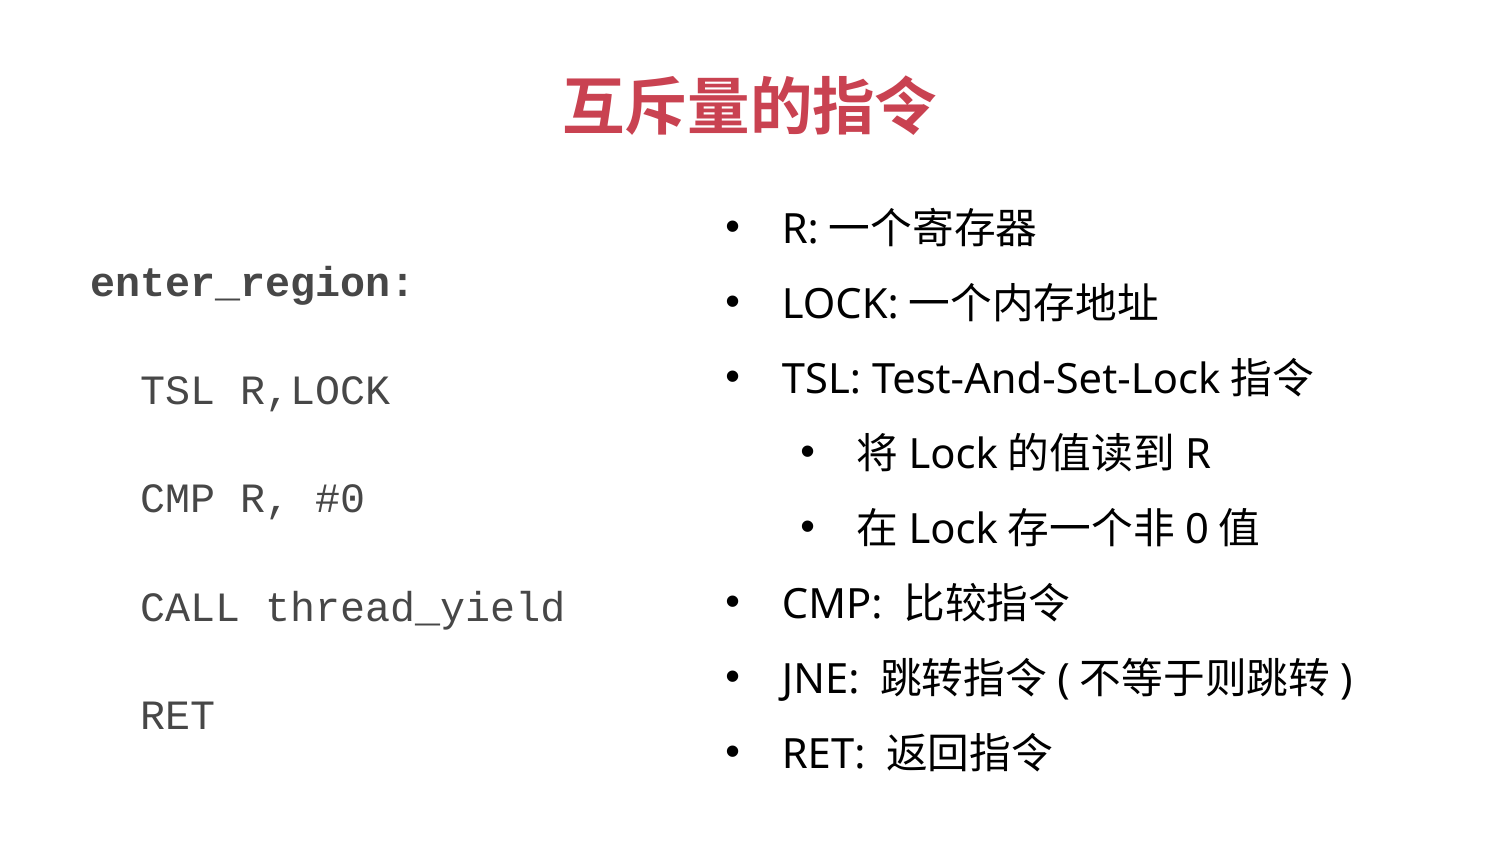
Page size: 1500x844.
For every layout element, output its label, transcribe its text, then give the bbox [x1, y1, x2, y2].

list enter_region: TSL R,LOCK CMP R, #0 CALL thread_yield RET [74, 196, 633, 754]
text_box R:一个寄存器 LOCK:一个内存地址 TSL: Test-And-Set-Lock指令 将Lock的值读到R 在Lock存一个非0值 CMP: 比较指令 JNE: 跳转指令(不等于则跳转) RET: 返回指令 [710, 169, 1368, 784]
title 互斥量的指令 [74, 33, 1426, 175]
